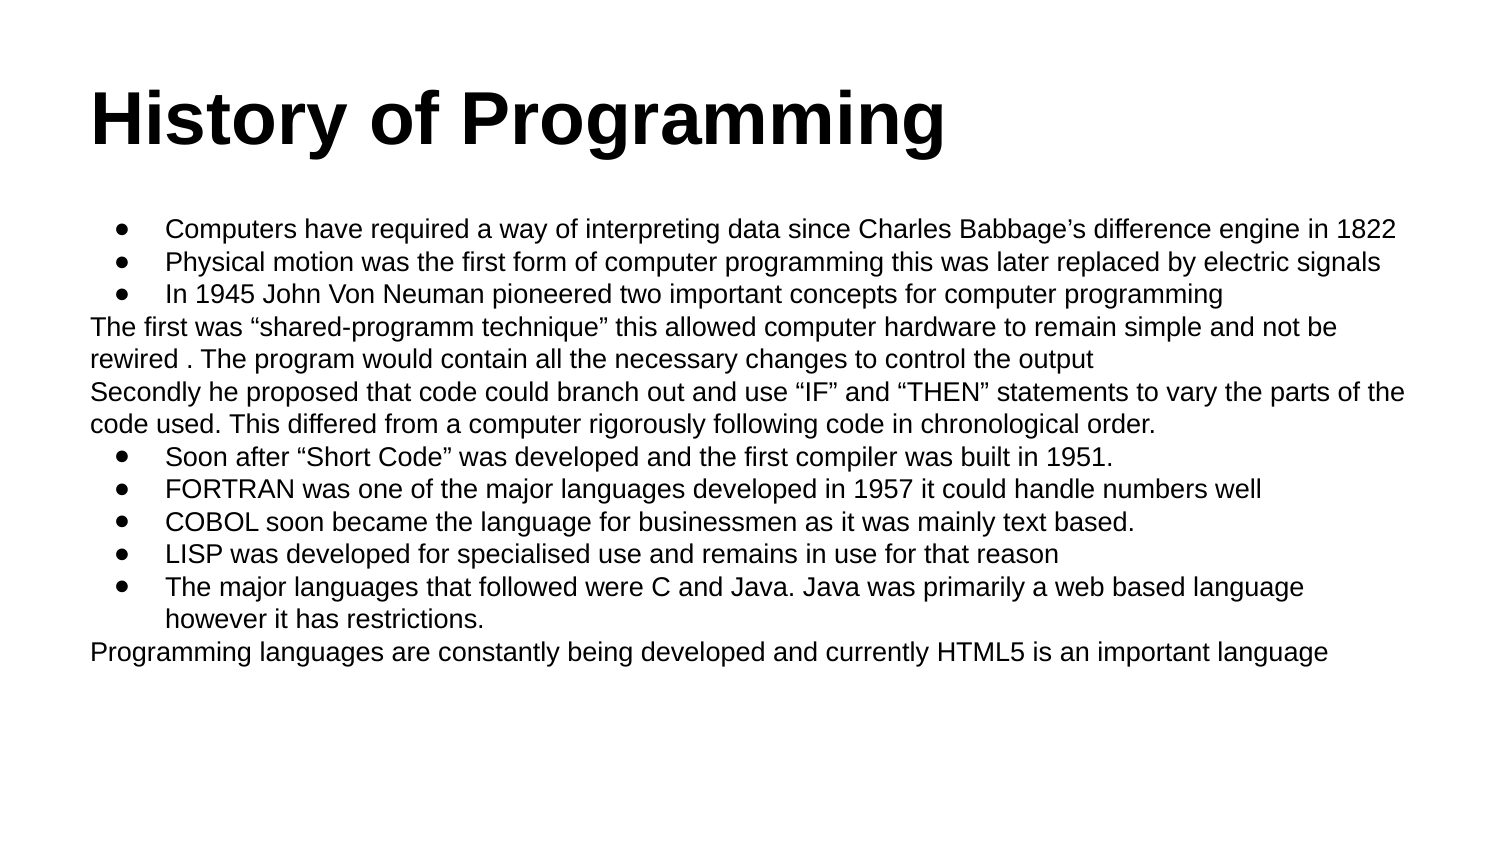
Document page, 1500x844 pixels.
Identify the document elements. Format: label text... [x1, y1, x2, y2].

title History of Programming [75, 33, 1425, 175]
list Computers have required a way of interpreting data since Charles Babbage’s difference engine in 1822 Physical motion was the first form of computer programming this was later replaced by electric signals In 1945 John Von Neuman pioneered two important concepts for computer programming The first was “shared-programm technique” this allowed computer hardware to remain simple and not be rewired . The program would contain all the necessary changes to control the output Secondly he proposed that code could branch out and use “IF” and “THEN” statements to vary the parts of the code used. This differed from a computer rigorously following code in chronological order. Soon after “Short Code” was developed and the first compiler was built in 1951. FORTRAN was one of the major languages developed in 1957 it could handle numbers well COBOL soon became the language for businessmen as it was mainly text based. LISP was developed for specialised use and remains in use for that reason The major languages that followed were C and Java. Java was primarily a web based language however it has restrictions. Programming languages are constantly being developed and currently HTML5 is an important language [75, 196, 1425, 808]
